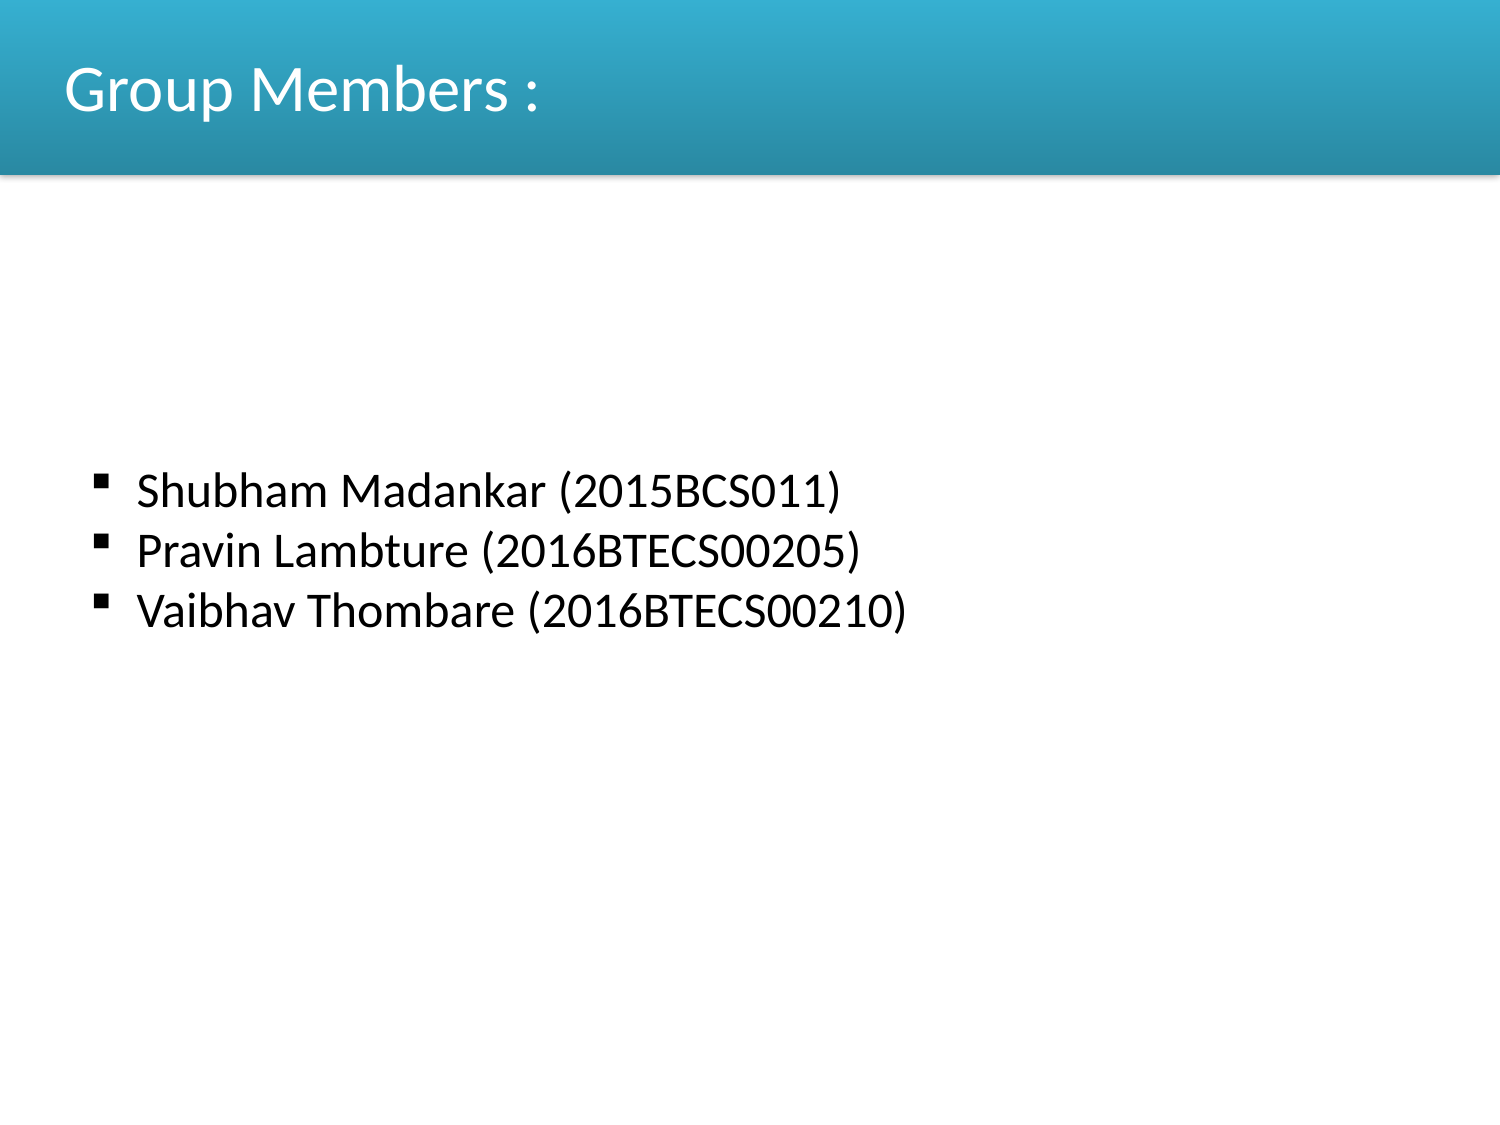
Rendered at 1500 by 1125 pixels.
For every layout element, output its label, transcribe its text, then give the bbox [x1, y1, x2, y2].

text_box Group Members : [50, 37, 600, 133]
text_box Shubham Madankar (2015BCS011) Pravin Lambture (2016BTECS00205) Vaibhav Thombare (2016BTECS00210) [75, 449, 1250, 645]
text_box [0, 0, 1500, 175]
